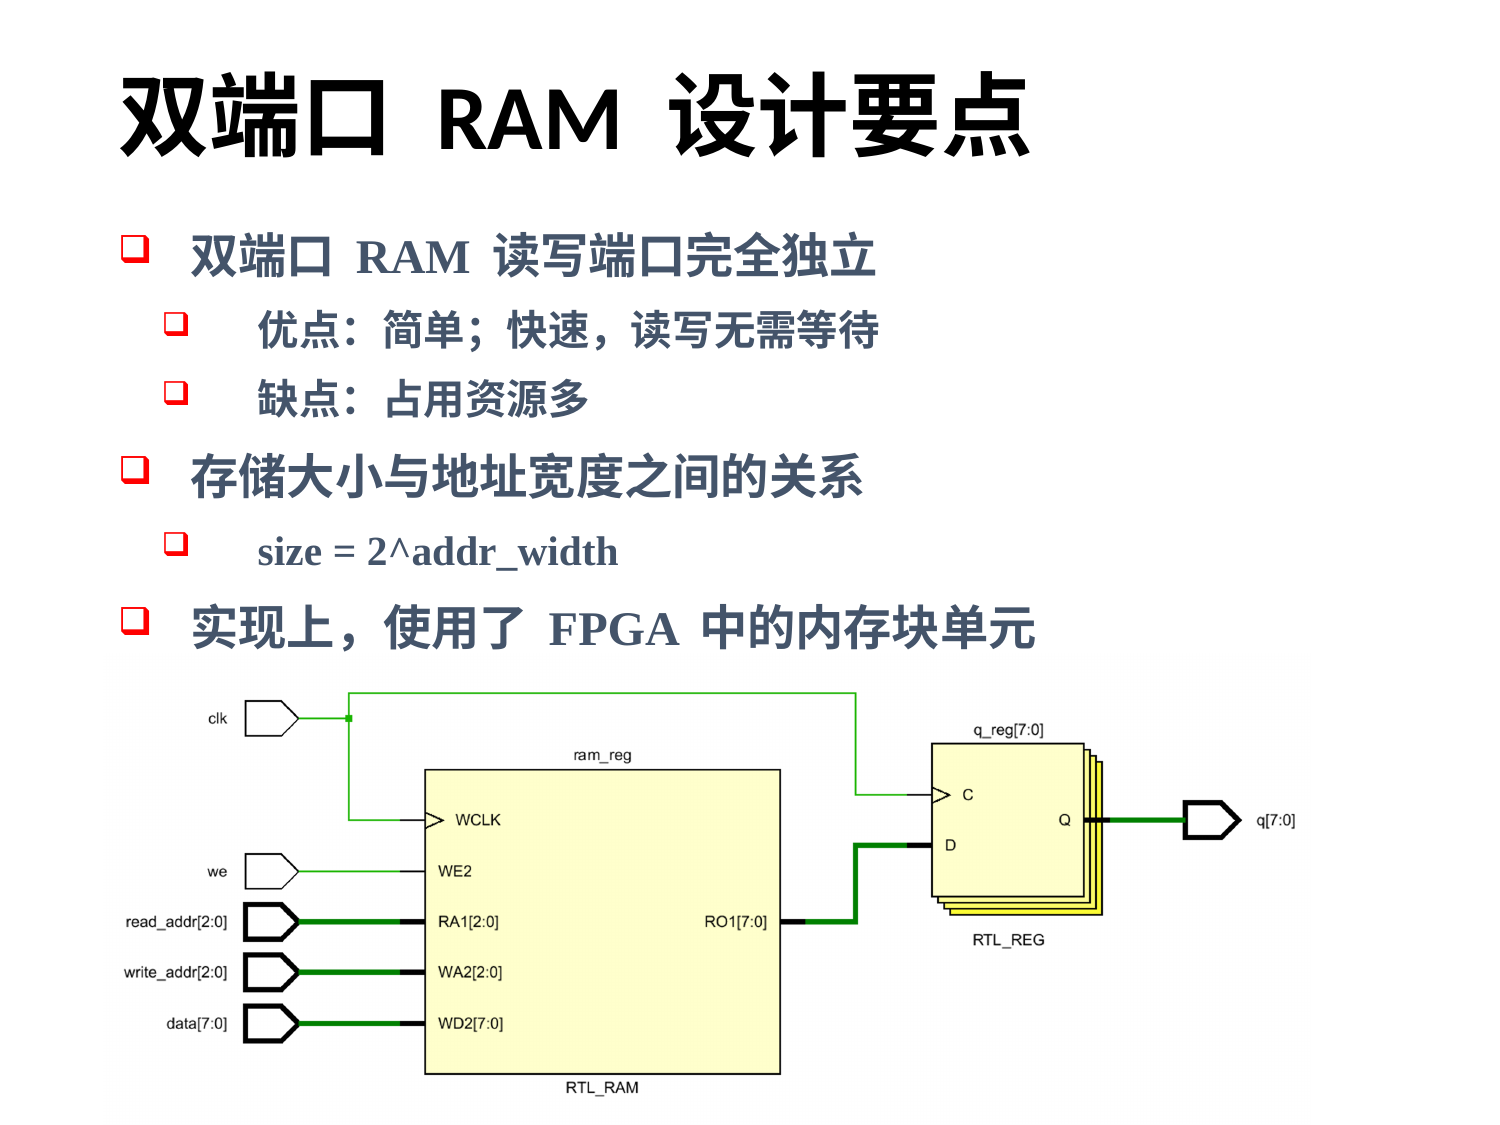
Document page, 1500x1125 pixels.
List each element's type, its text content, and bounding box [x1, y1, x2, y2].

title 双端口 RAM 设计要点 [103, 44, 1397, 195]
list 双端口 RAM 读写端口完全独立 优点：简单；快速，读写无需等待 缺点：占用资源多 存储大小与地址宽度之间的关系 size = 2^addr_width 实现上，使用了 FPGA 中的内存块单元 [103, 195, 1397, 666]
picture [103, 653, 1311, 1125]
